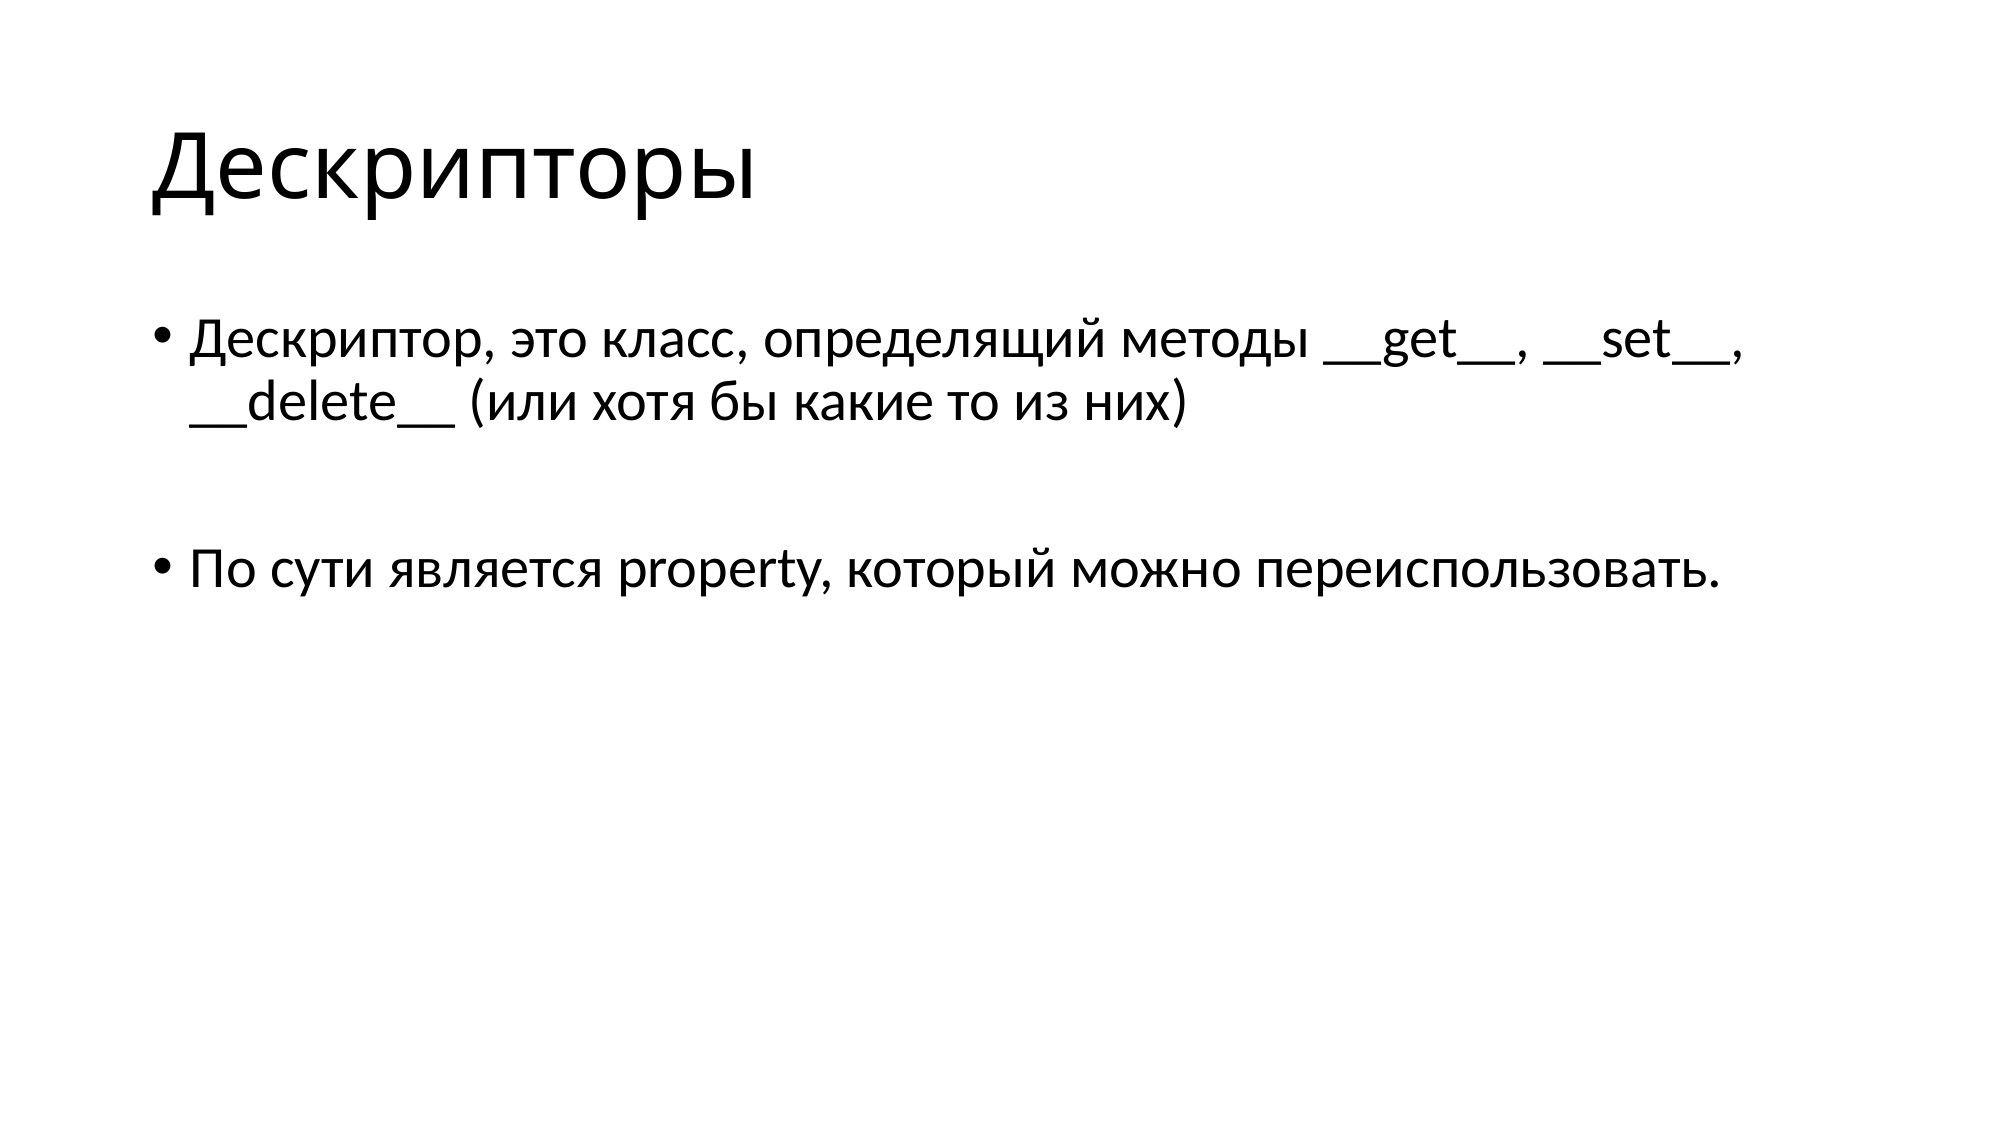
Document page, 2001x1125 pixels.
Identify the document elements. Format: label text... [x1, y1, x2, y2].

title Дескрипторы [137, 59, 1863, 278]
list Дескриптор, это класс, определящий методы __get__, __set__, __delete__ (или хотя бы какие то из них) По сути является property, который можно переиспользовать. [137, 299, 1863, 1014]
